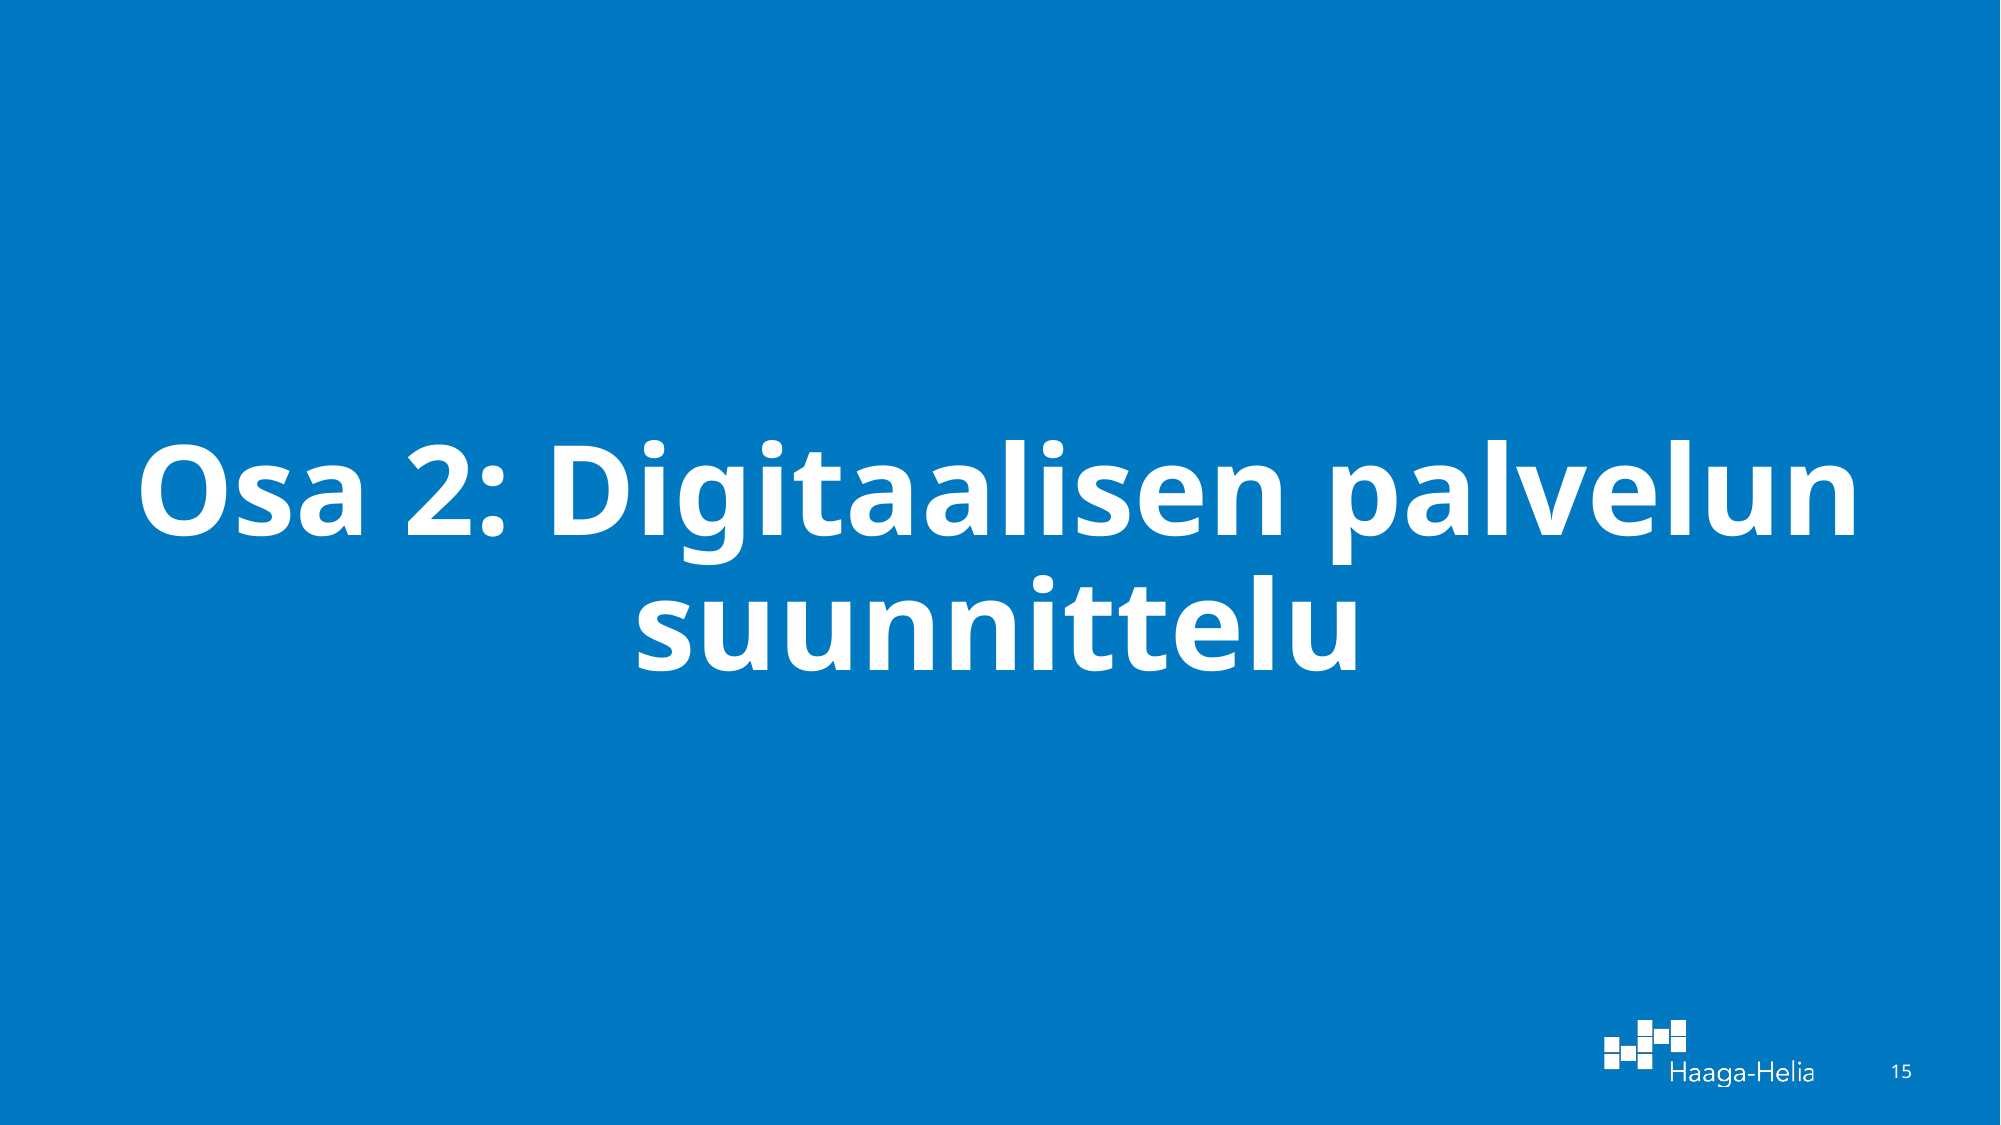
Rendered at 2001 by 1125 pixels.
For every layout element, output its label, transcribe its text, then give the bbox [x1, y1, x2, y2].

list Osa 2: Digitaalisen palvelun suunnittelu [93, 329, 1907, 796]
slide_number 15 [1813, 1043, 1927, 1103]
